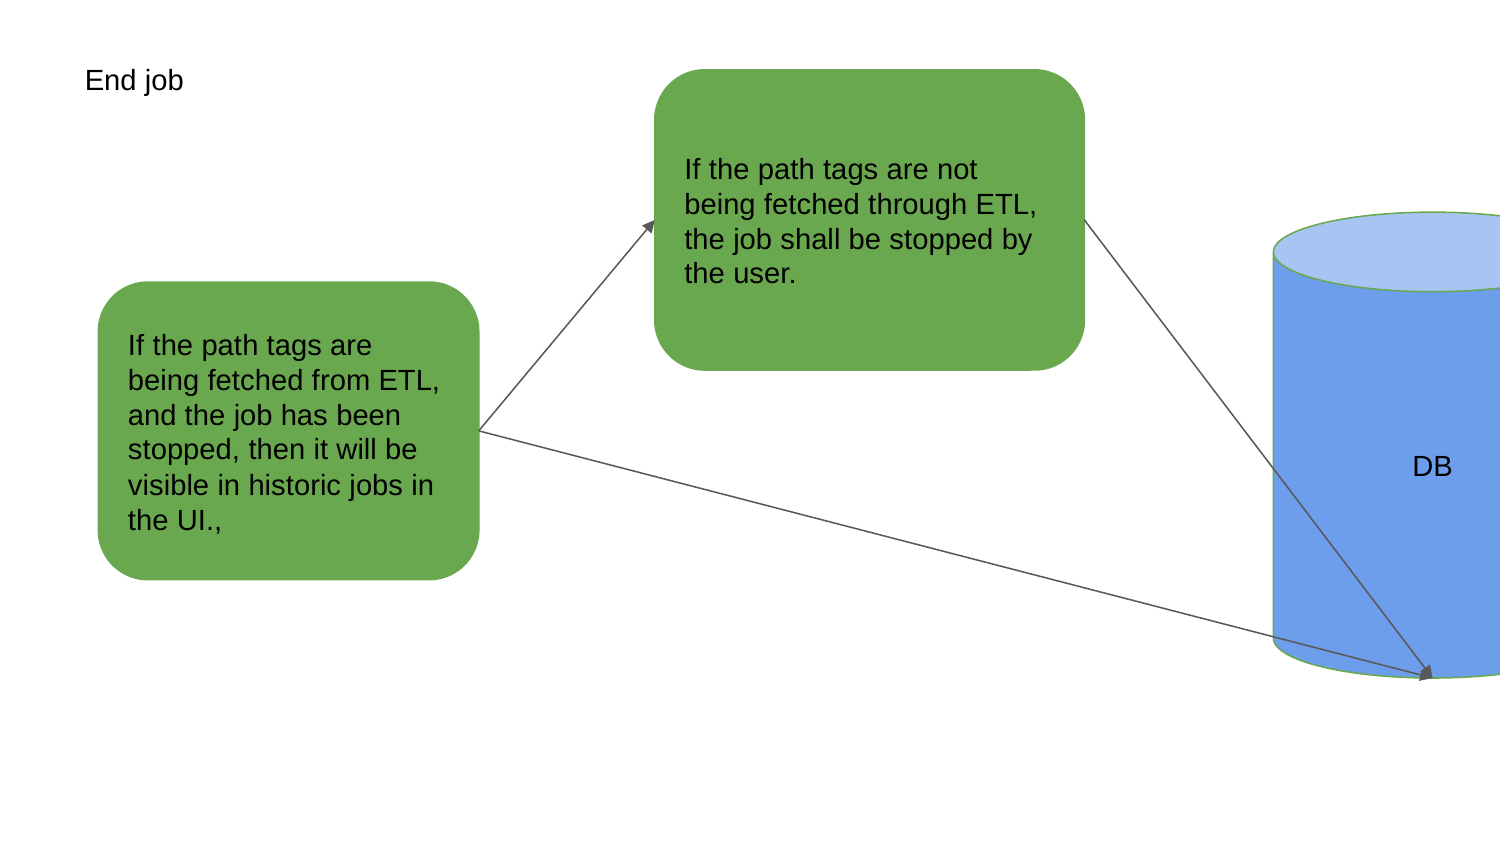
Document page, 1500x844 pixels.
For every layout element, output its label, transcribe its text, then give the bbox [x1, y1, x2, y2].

text_box End job [69, 46, 319, 161]
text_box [478, 219, 655, 430]
text_box If the path tags are being fetched from ETL, and the job has been stopped, then it will be visible in historic jobs in the UI., [98, 282, 479, 580]
text_box DB [1273, 261, 1500, 679]
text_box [1084, 219, 1274, 446]
text_box If the path tags are not being fetched through ETL, the job shall be stopped by the user. [654, 69, 1085, 371]
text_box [478, 430, 1079, 446]
